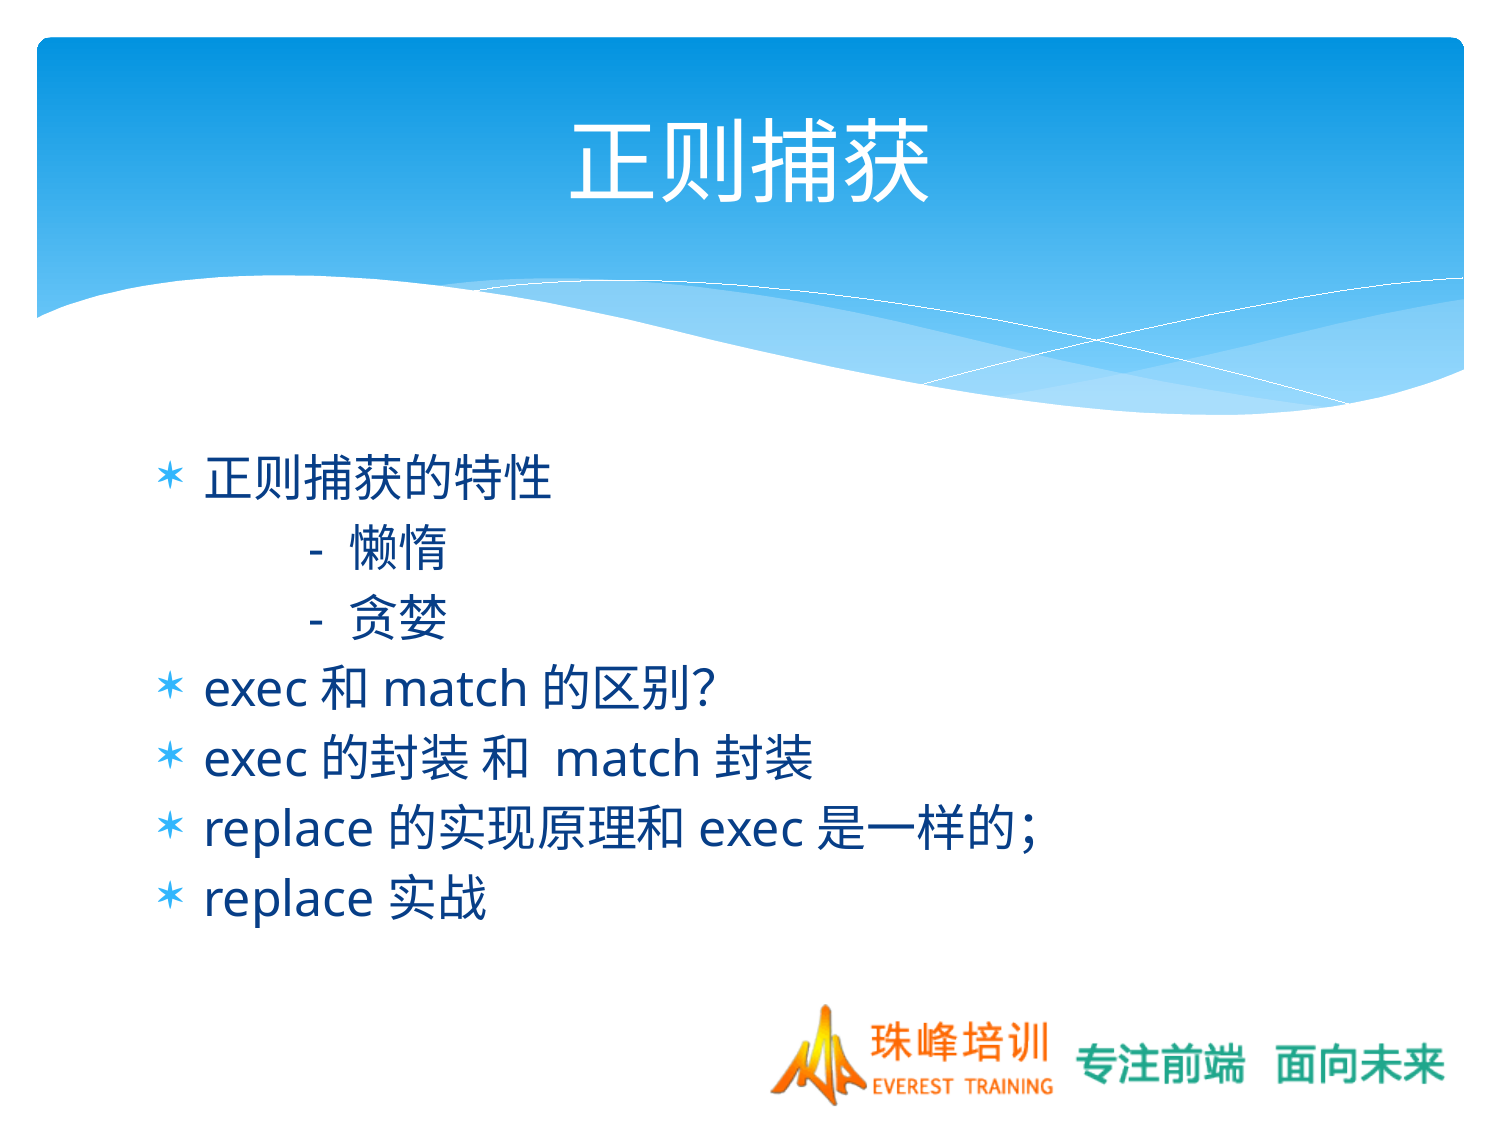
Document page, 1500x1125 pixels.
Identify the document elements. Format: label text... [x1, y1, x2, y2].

title 正则捕获 [75, 55, 1425, 261]
list 正则捕获的特性 - 懒惰 - 贪婪 exec和match的区别？ exec的封装 和 match封装 replace的实现原理和exec是一样的； replace实战 [143, 438, 1359, 1005]
picture [761, 1004, 1465, 1108]
